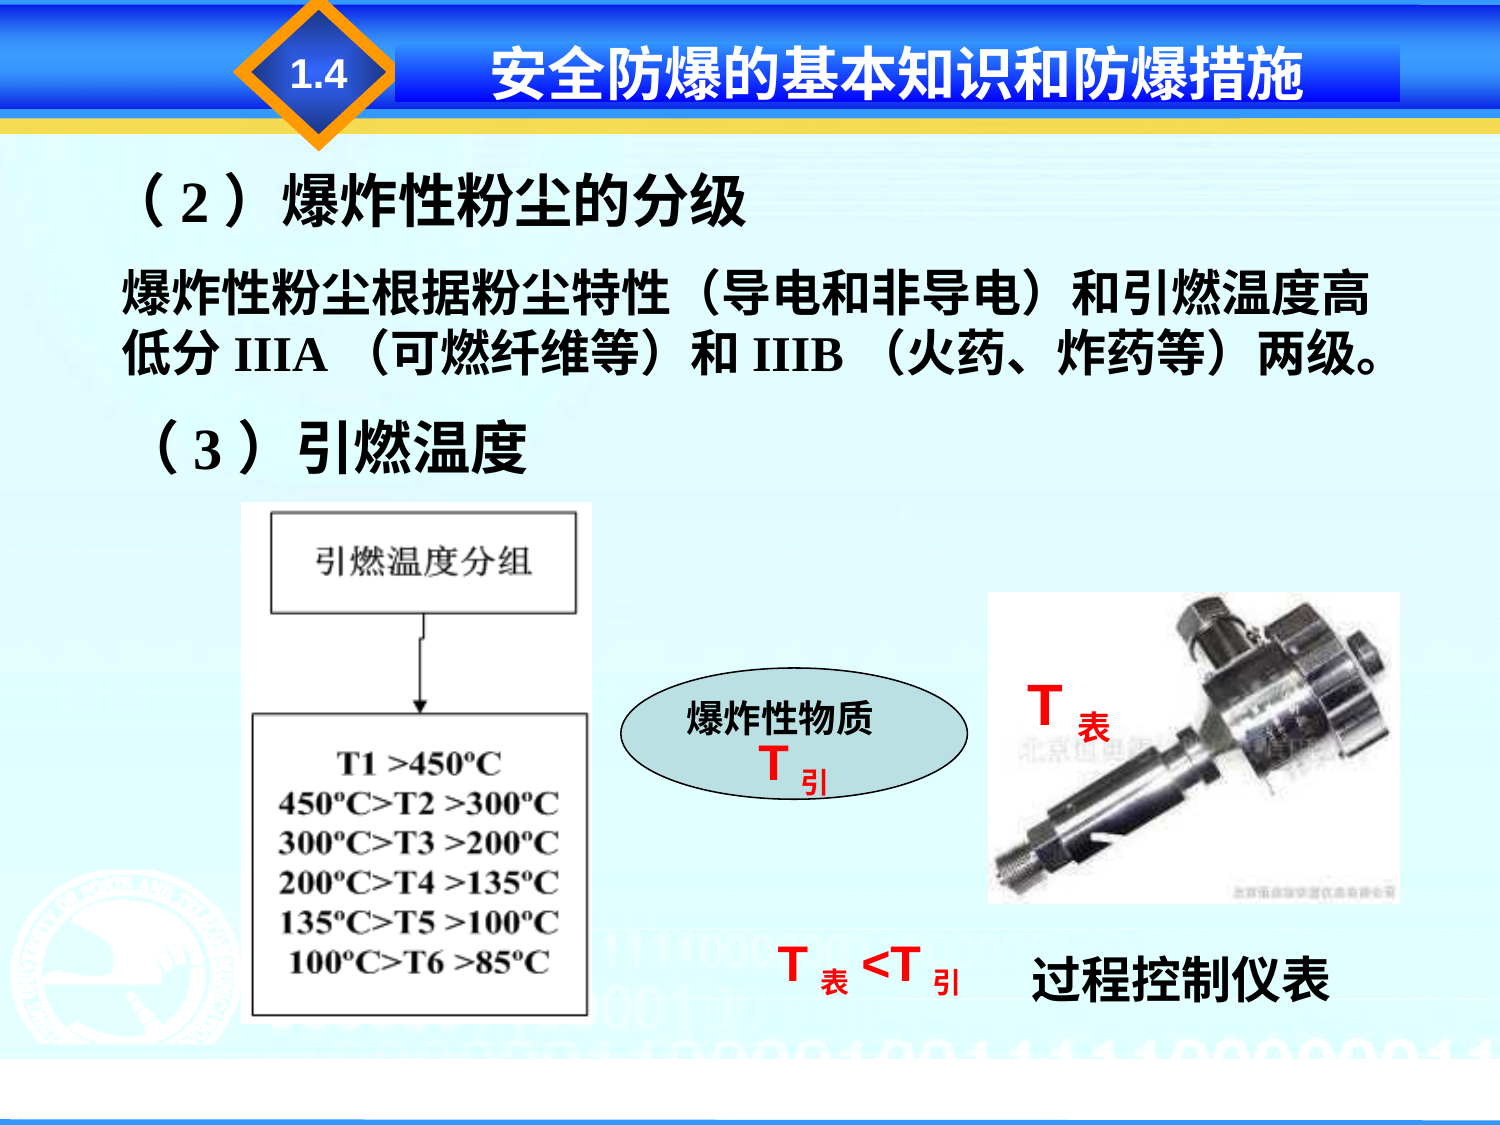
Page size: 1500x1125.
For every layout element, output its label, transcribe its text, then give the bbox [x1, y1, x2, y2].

text_box （2）爆炸性粉尘的分级 [93, 157, 914, 242]
picture [241, 502, 592, 1025]
text_box 1.4 [241, 1, 395, 143]
text_box 爆炸性粉尘根据粉尘特性（导电和非导电）和引燃温度高低分IIIA（可燃纤维等）和IIIB（火药、炸药等）两级。 [107, 254, 1393, 389]
text_box 爆炸性物质 [620, 667, 968, 797]
text_box 安全防爆的基本知识和防爆措施 [395, 42, 1400, 102]
text_box T引 [743, 723, 845, 807]
text_box （3）引燃温度 [107, 403, 928, 489]
picture [325, 5, 1500, 109]
text_box T表<T引 [762, 923, 1017, 1007]
text_box 过程控制仪表 [1016, 941, 1429, 1017]
picture [0, 5, 313, 109]
picture [988, 591, 1400, 904]
